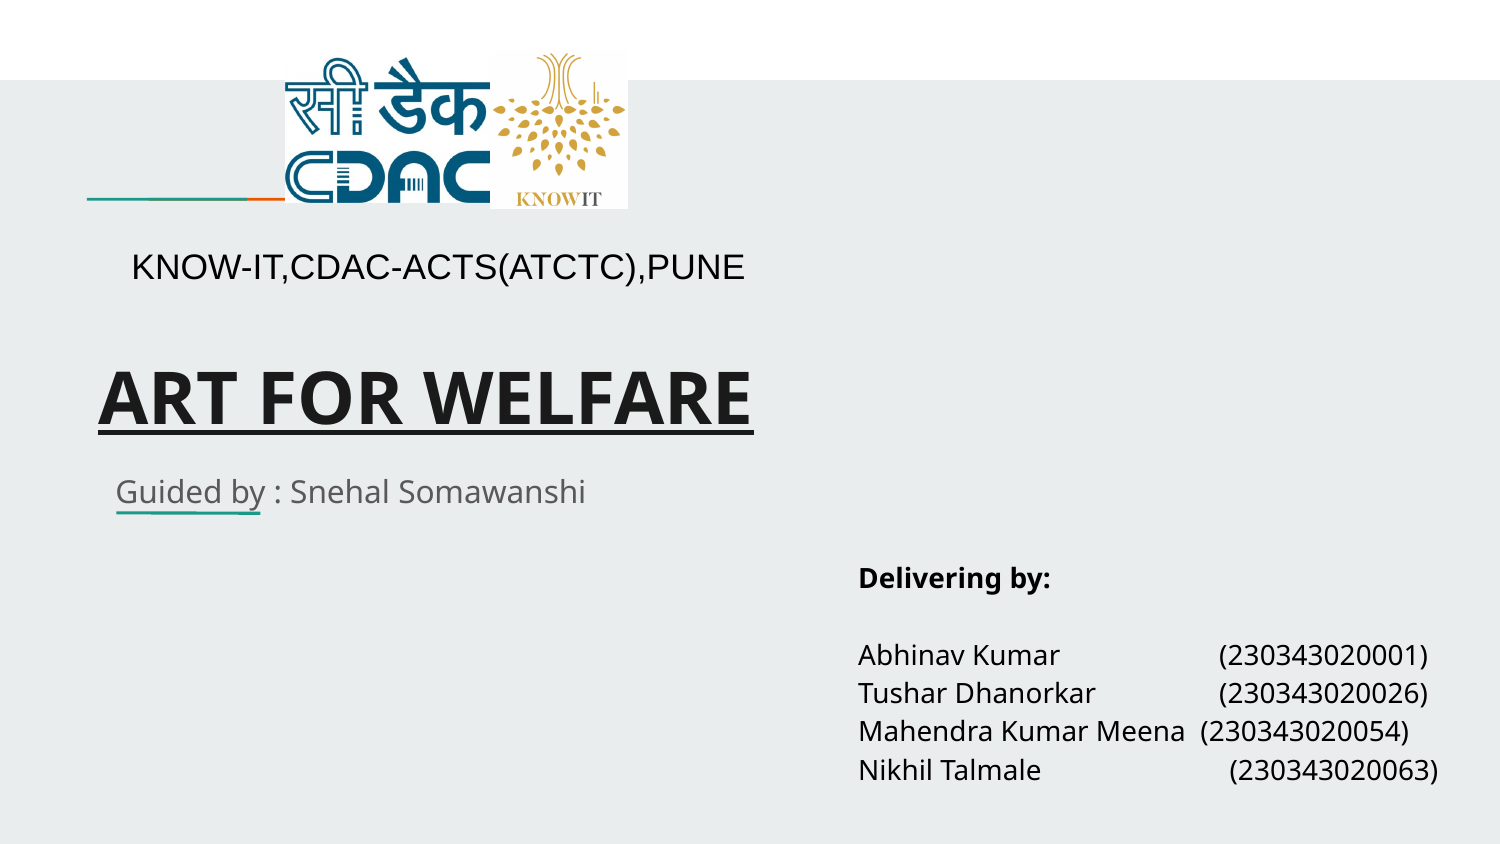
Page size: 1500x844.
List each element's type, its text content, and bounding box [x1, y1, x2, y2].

title KNOW-IT,CDAC-ACTS(ATCTC),PUNE [116, 232, 844, 307]
picture [288, 61, 365, 132]
subtitle Guided by : Snehal Somawanshi [100, 455, 726, 529]
title ART FOR WELFARE [83, 331, 933, 612]
picture [285, 50, 628, 209]
picture [290, 156, 329, 199]
text_box Delivering by: Abhinav Kumar (230343020001) Tushar Dhanorkar (230343020026) Mahendra Kumar Meena (230343020054) Nikhil Talmale (230343020063) [843, 543, 1468, 834]
picture [285, 181, 304, 203]
picture [400, 163, 428, 203]
